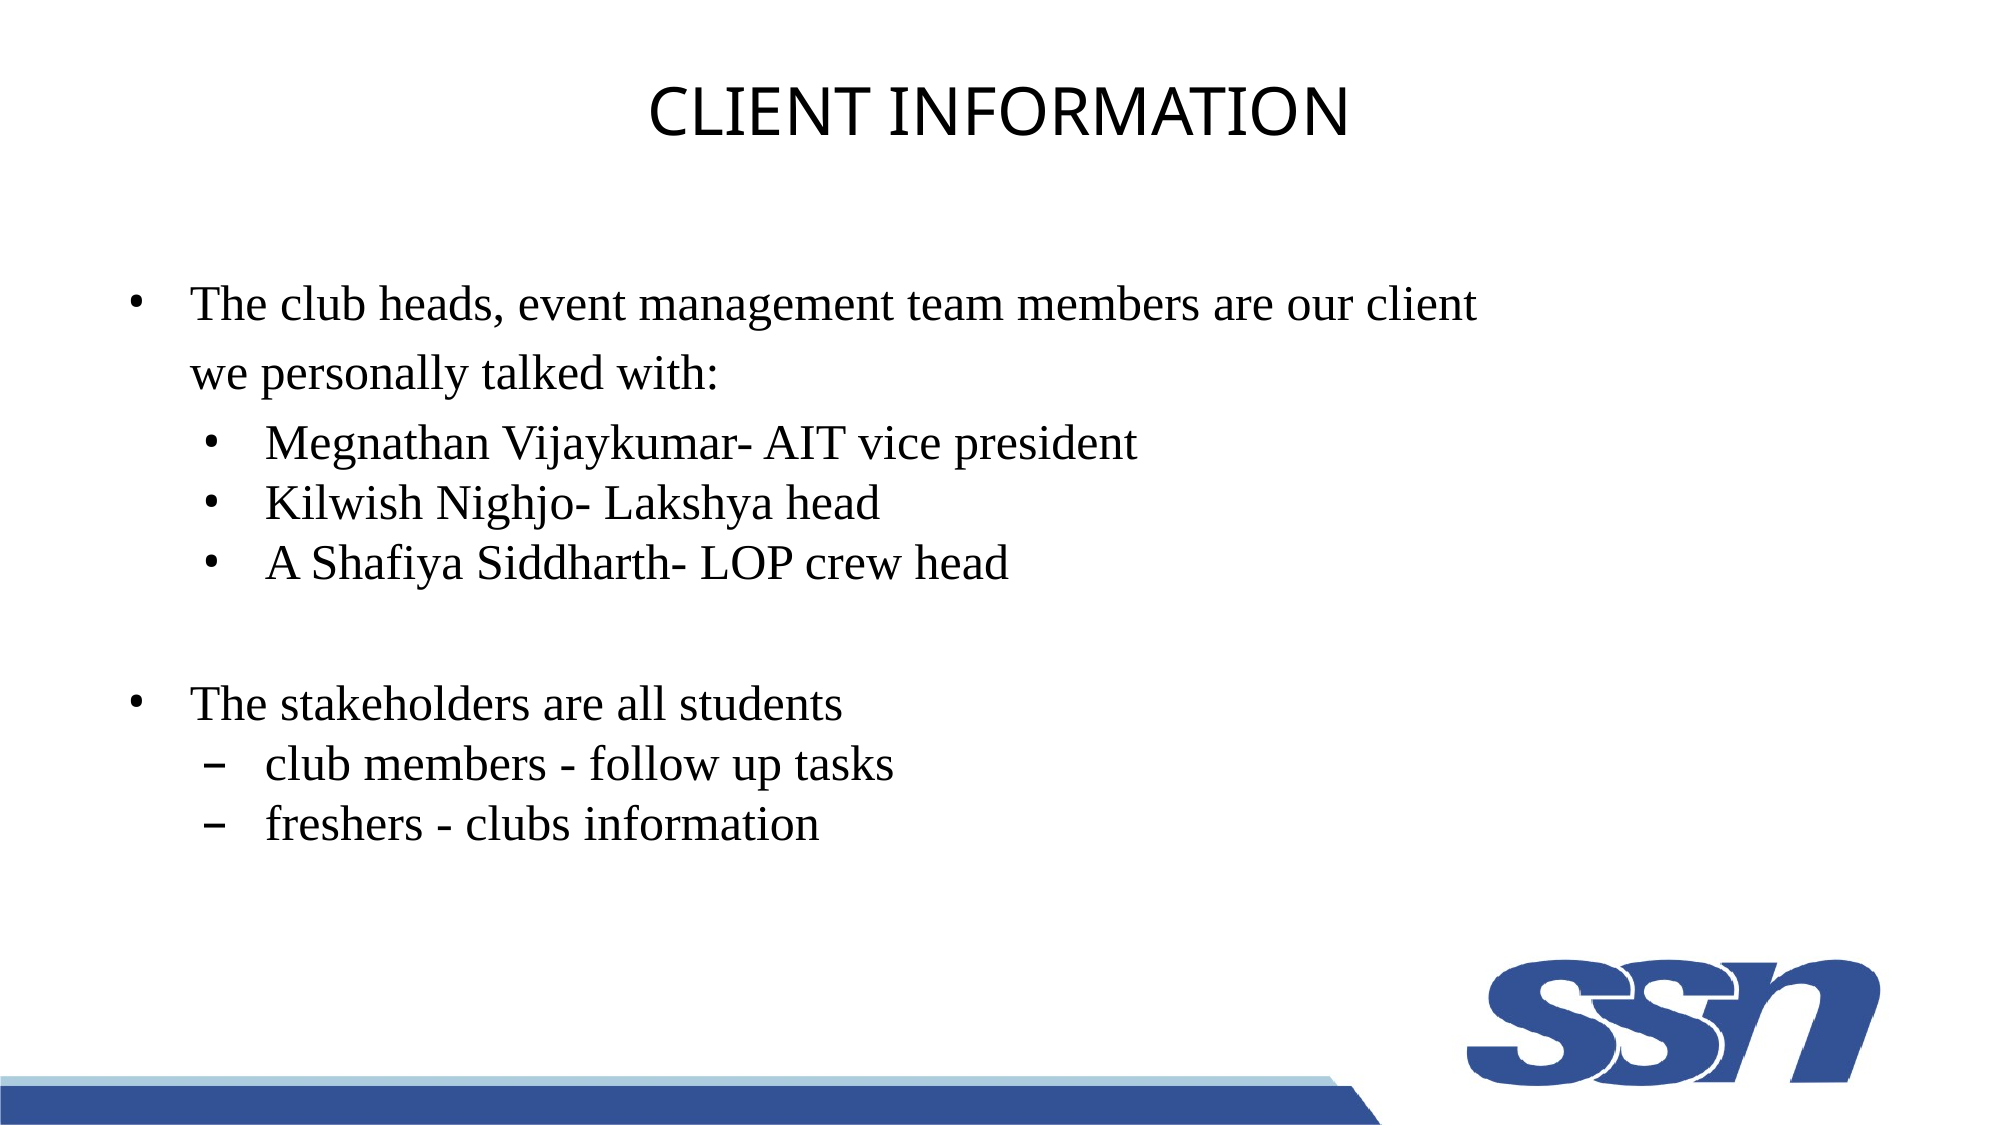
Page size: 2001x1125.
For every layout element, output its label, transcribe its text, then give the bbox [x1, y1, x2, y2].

picture [0, 916, 1967, 1125]
list The club heads, event management team members are our client we personally talked with: Megnathan Vijaykumar- AIT vice president Kilwish Nighjo- Lakshya head A Shafiya Siddharth- LOP crew head The stakeholders are all students club members - follow up tasks freshers - clubs information [99, 262, 1900, 1005]
title CLIENT INFORMATION [99, 45, 1900, 172]
